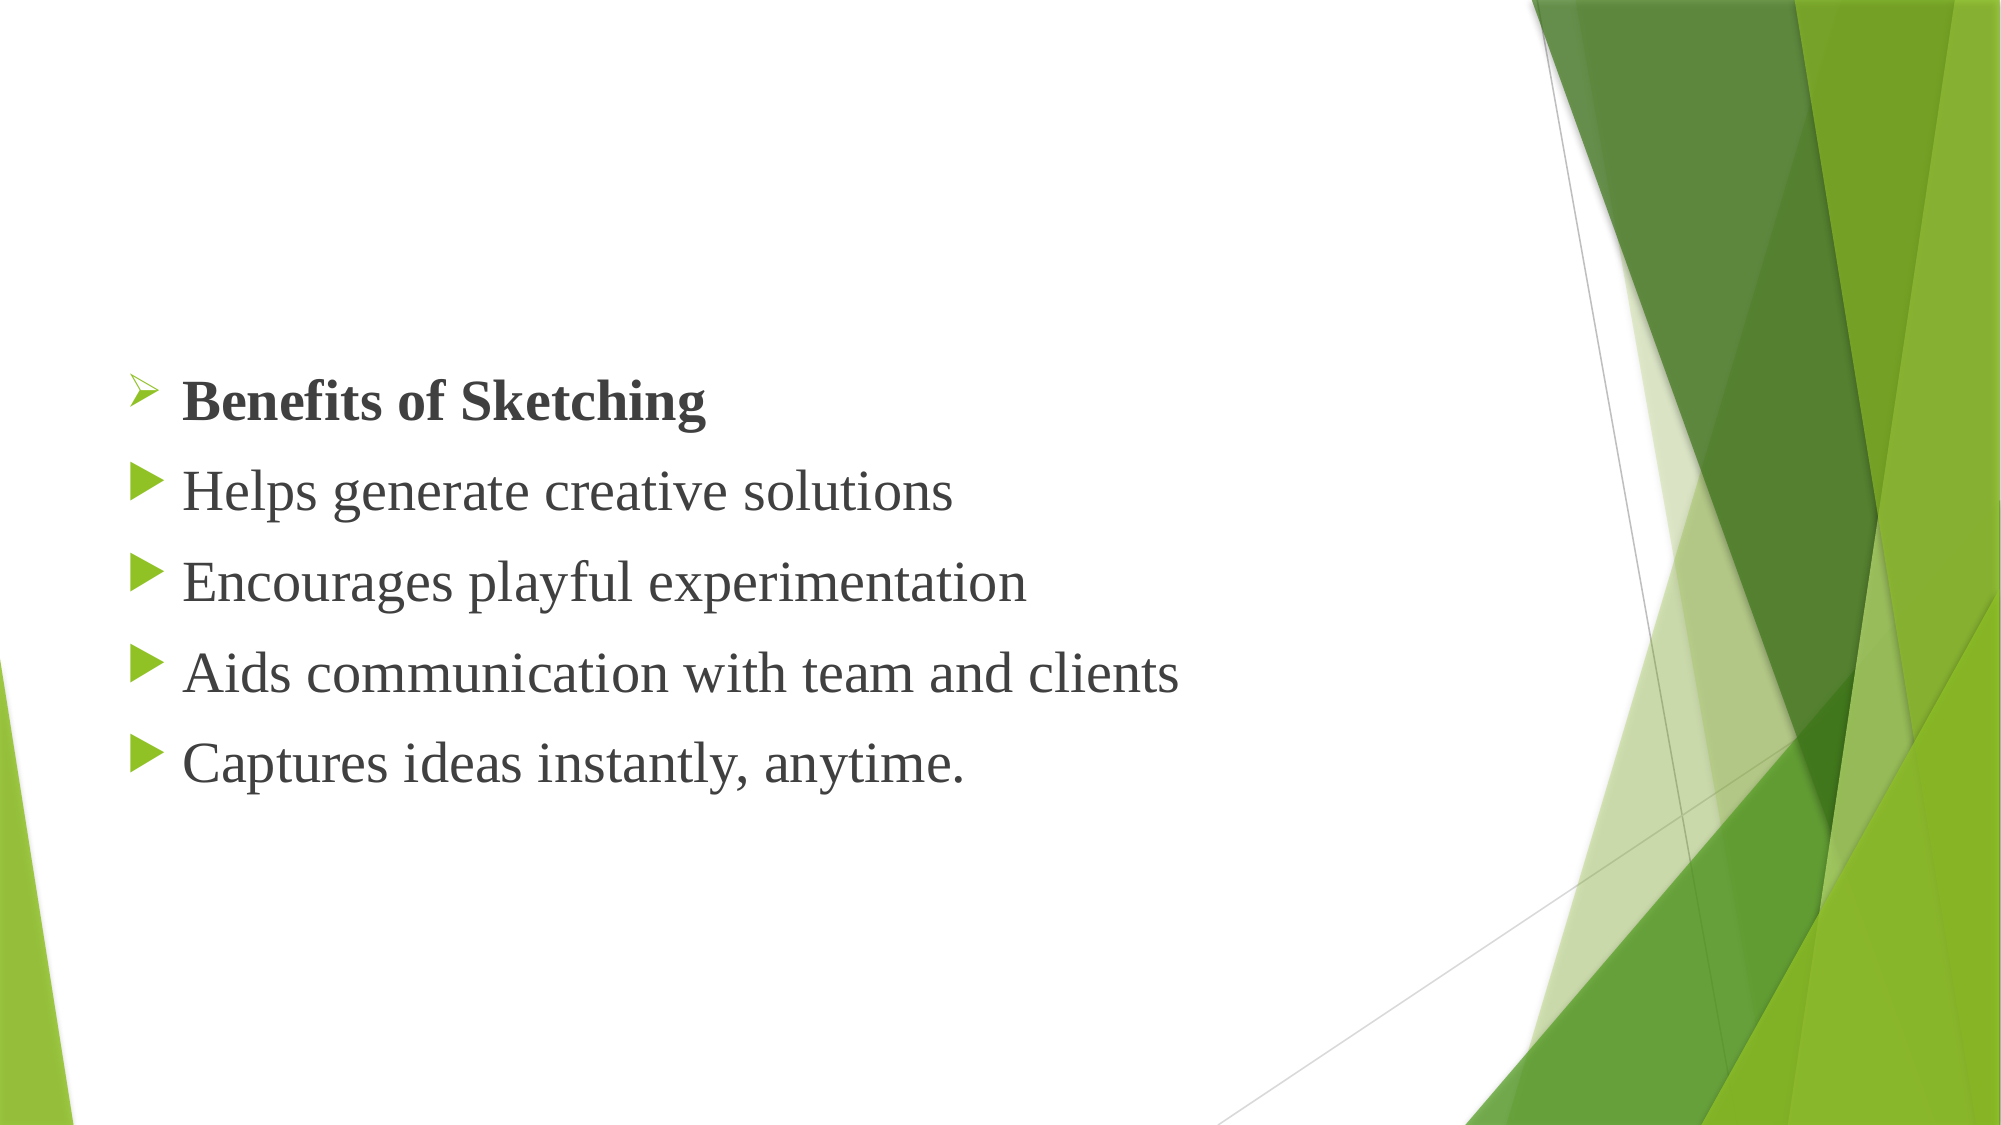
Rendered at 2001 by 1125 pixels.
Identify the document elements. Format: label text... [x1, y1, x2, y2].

list Benefits of Sketching Helps generate creative solutions Encourages playful experimentation Aids communication with team and clients Captures ideas instantly, anytime. [111, 354, 1522, 992]
